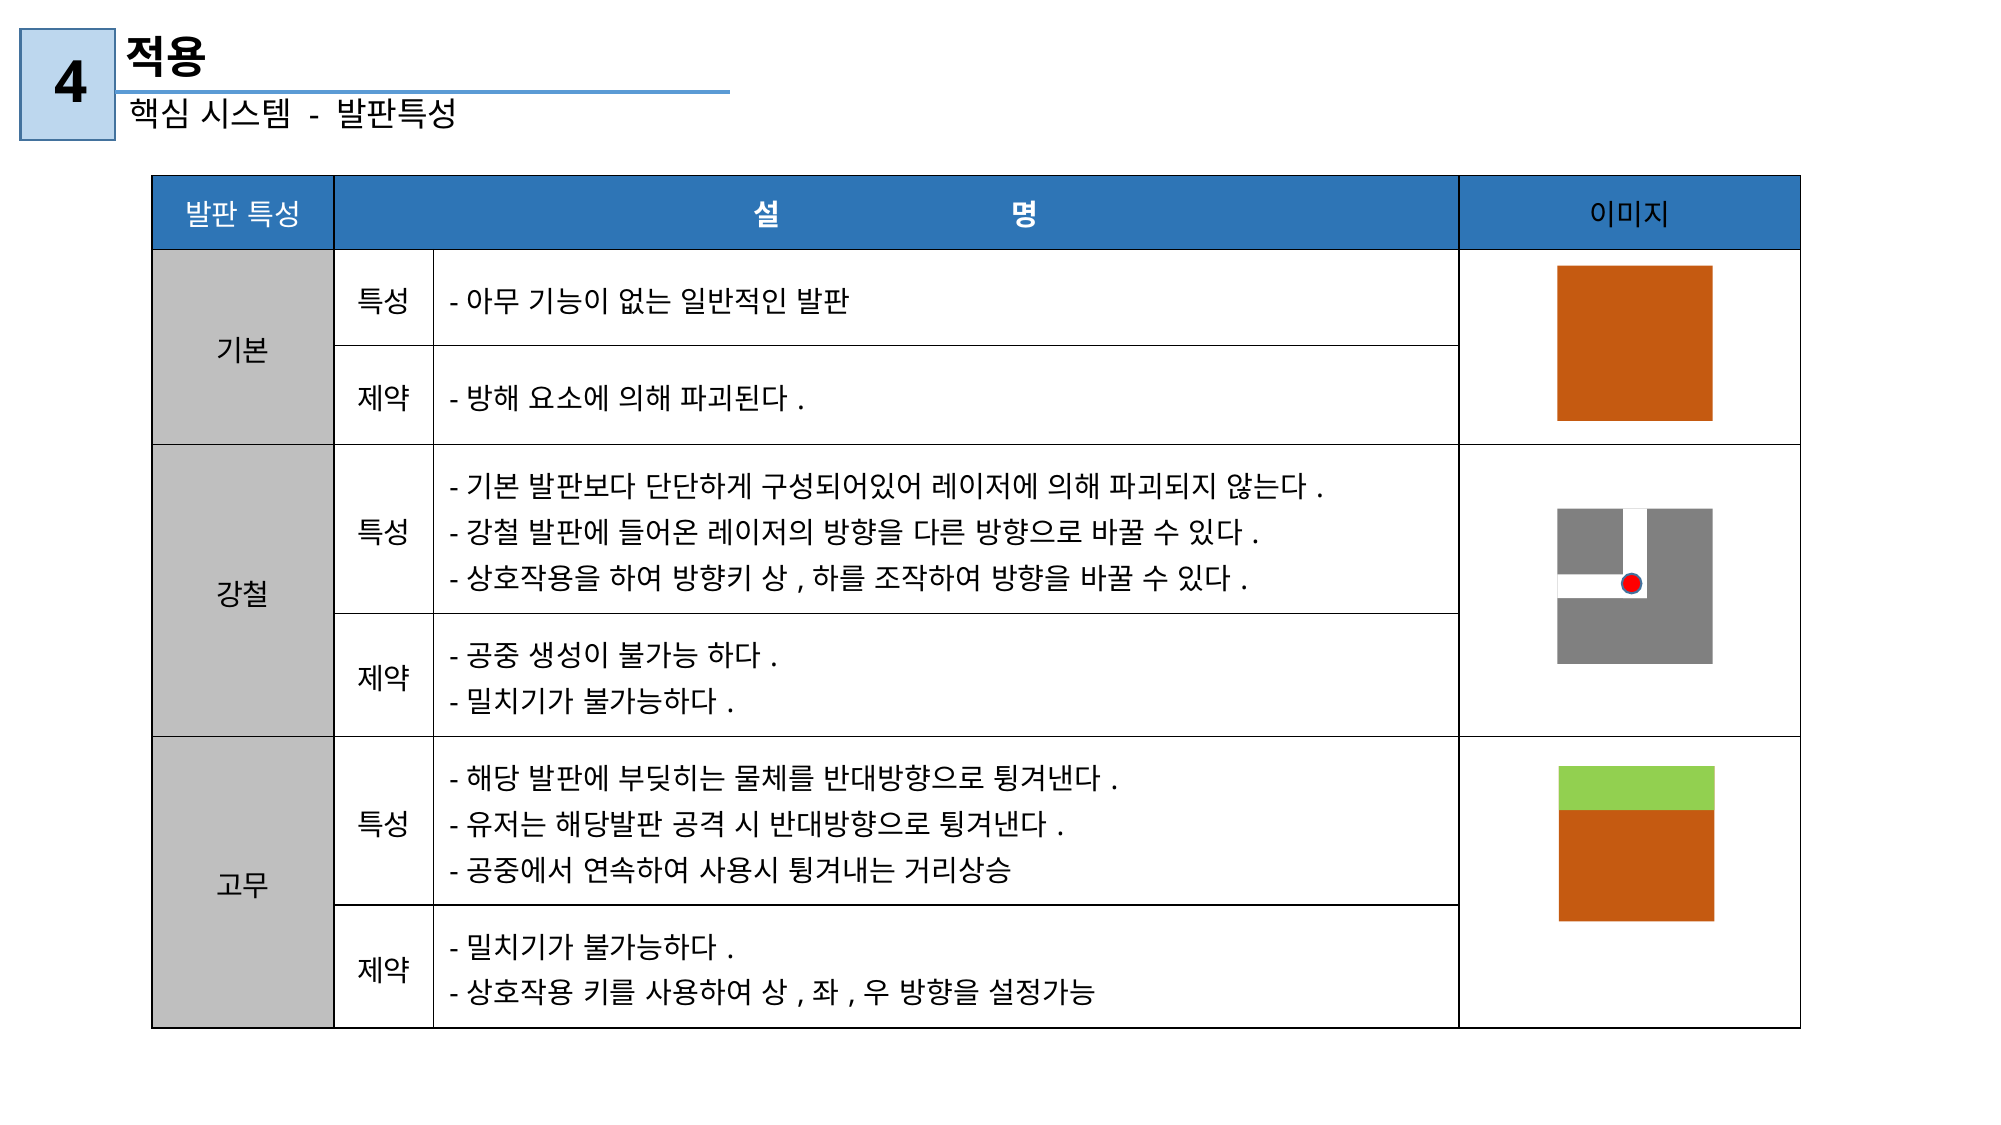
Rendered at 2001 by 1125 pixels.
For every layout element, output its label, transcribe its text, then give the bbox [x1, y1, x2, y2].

table_cell 고무 [153, 737, 333, 1027]
list 핵심 시스템 - 발판특성 [115, 92, 773, 140]
table_cell 제약 [335, 614, 433, 736]
table_cell -아무 기능이 없는 일반적인 발판 [434, 250, 1458, 345]
text_box [1556, 265, 1714, 422]
table_header 설 명 [335, 176, 1458, 249]
table_cell -기본 발판보다 단단하게 구성되어있어 레이저에 의해 파괴되지 않는다. -강철 발판에 들어온 레이저의 방향을 다른 방향으로 바꿀 수 있다. -상호작용을 하여 방향키 상,하를 조작하여 방향을 바꿀 수 있다. [434, 445, 1458, 613]
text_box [1558, 765, 1715, 922]
table_cell 특성 [335, 250, 433, 345]
title 4 [23, 26, 118, 141]
table_cell 제약 [335, 906, 433, 1027]
table_cell 제약 [335, 346, 433, 444]
list 적용 [110, 26, 769, 92]
table_cell 강철 [153, 445, 333, 736]
table_cell [1460, 445, 1800, 736]
table_cell [1460, 737, 1800, 1027]
table_cell -해당 발판에 부딪히는 물체를 반대방향으로 튕겨낸다. -유저는 해당발판 공격 시 반대방향으로 튕겨낸다. -공중에서 연속하여 사용시 튕겨내는 거리상승 [434, 737, 1458, 904]
table_cell [1460, 250, 1800, 444]
table_cell -공중 생성이 불가능 하다. -밀치기가 불가능하다. [434, 614, 1458, 736]
table_cell 특성 [335, 445, 433, 613]
table_cell 기본 [153, 250, 333, 444]
table_cell -방해 요소에 의해 파괴된다. [434, 346, 1458, 444]
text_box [1557, 508, 1713, 664]
table_cell 특성 [335, 737, 433, 904]
table_header 발판 특성 [153, 176, 333, 249]
table_header 이미지 [1460, 176, 1800, 249]
table_cell -밀치기가 불가능하다. -상호작용 키를 사용하여 상,좌,우 방향을 설정가능 [434, 906, 1458, 1027]
